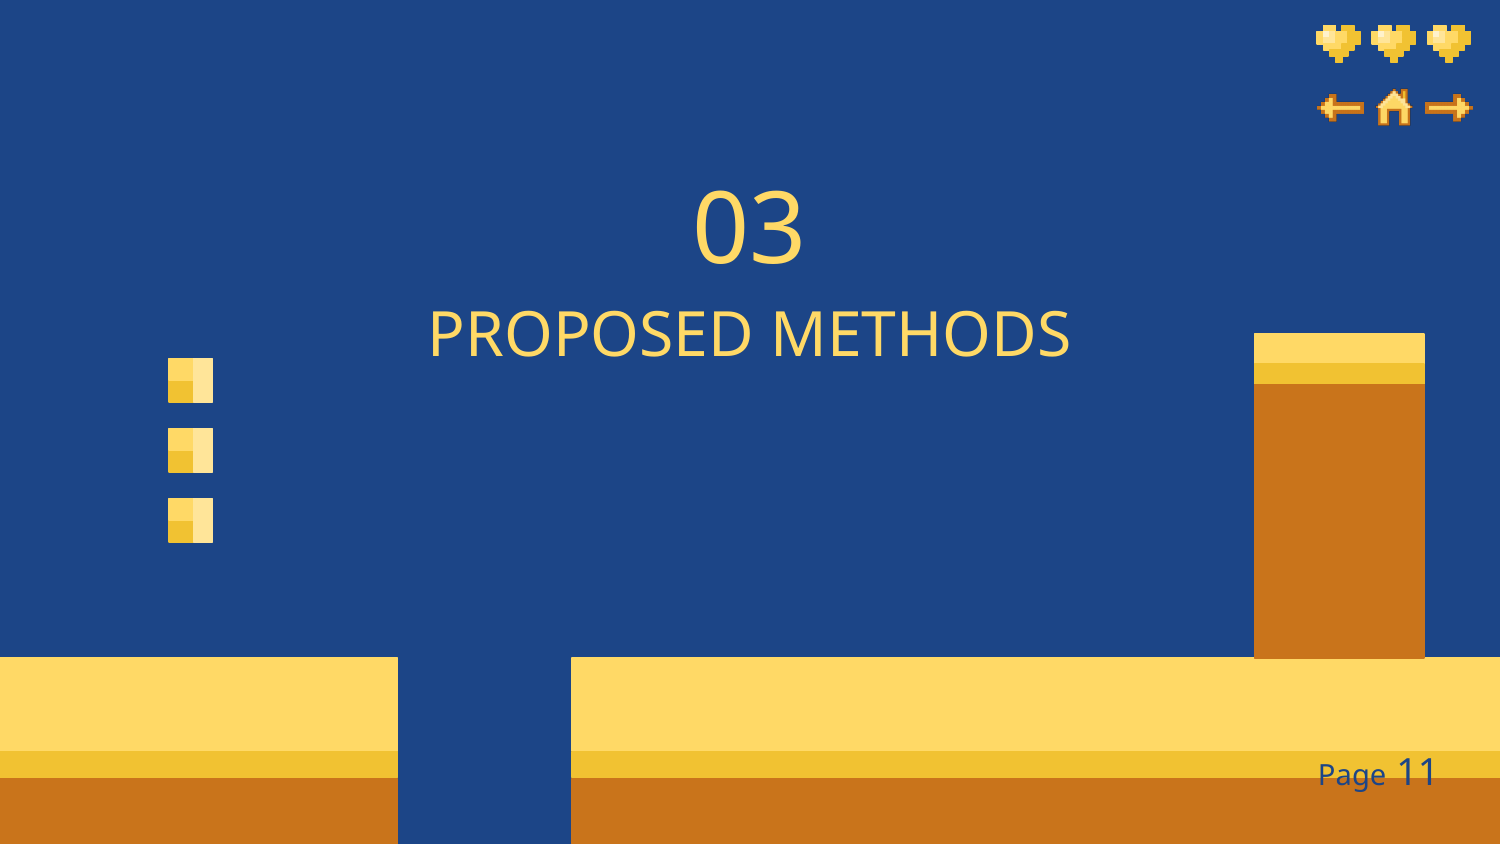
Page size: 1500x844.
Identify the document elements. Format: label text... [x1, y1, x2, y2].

text_box Page 11 [1303, 740, 1467, 844]
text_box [1427, 25, 1471, 63]
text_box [1371, 25, 1416, 63]
picture [1425, 92, 1473, 122]
picture [1374, 88, 1413, 127]
title PROPOSED METHODS [218, 262, 1282, 401]
picture [1316, 92, 1364, 122]
title 03 [51, 181, 1449, 299]
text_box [1316, 25, 1361, 63]
